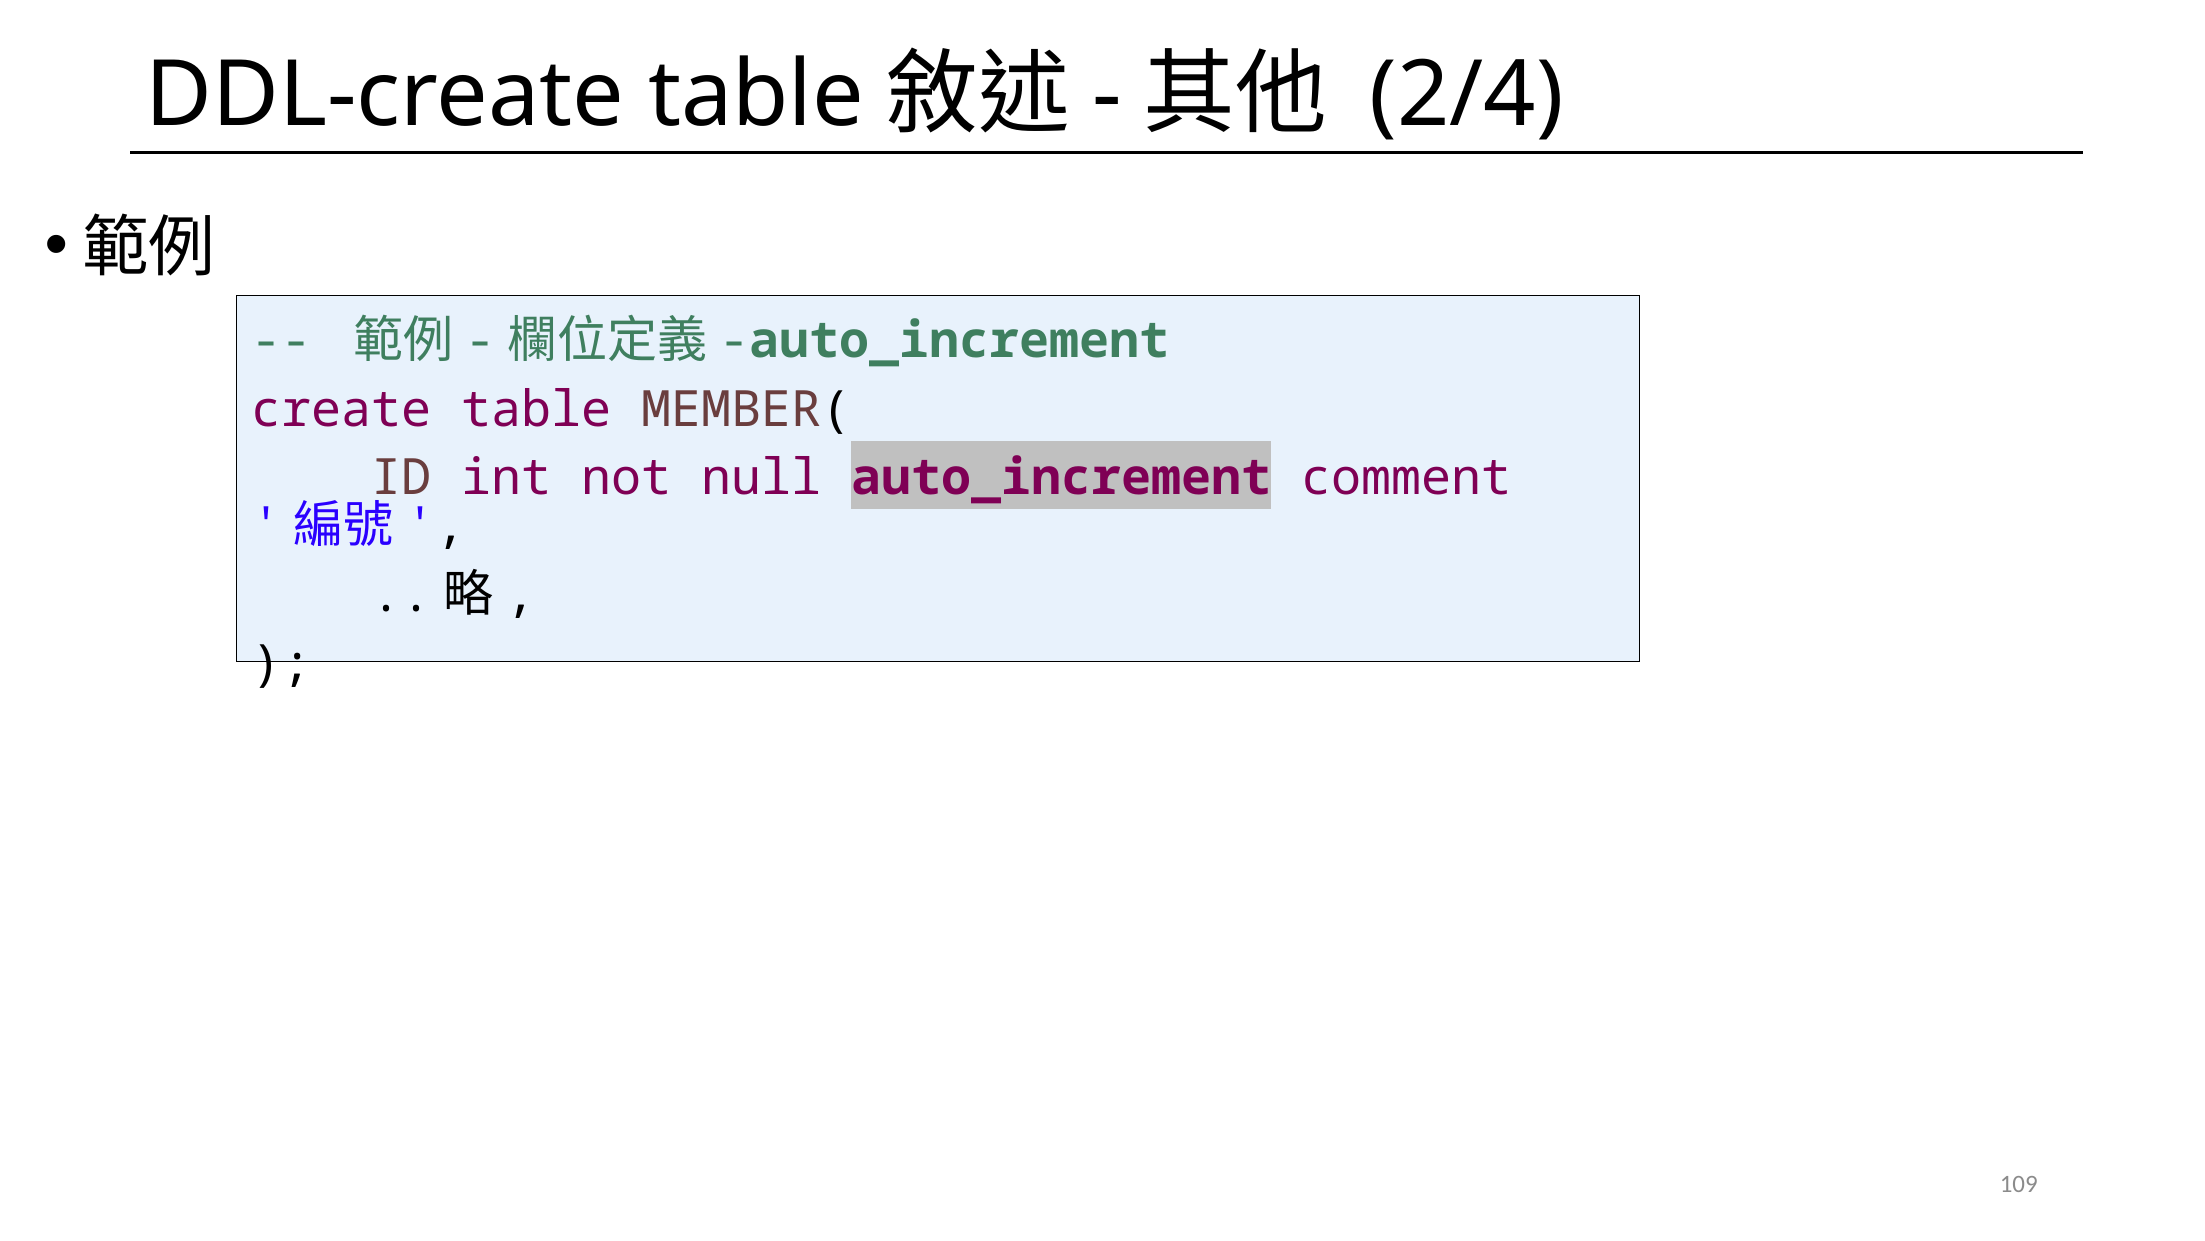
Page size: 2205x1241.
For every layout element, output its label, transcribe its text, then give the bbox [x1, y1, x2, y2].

text_box -- 範例-欄位定義-auto_increment create table MEMBER( ID int not null auto_increment comment '編號', ..略, ); [236, 295, 1640, 662]
list 範例 [29, 155, 2185, 1241]
slide_number 109 [1557, 1149, 2054, 1216]
title DDL-create table敘述-其他 (2/4) [130, 3, 2084, 155]
